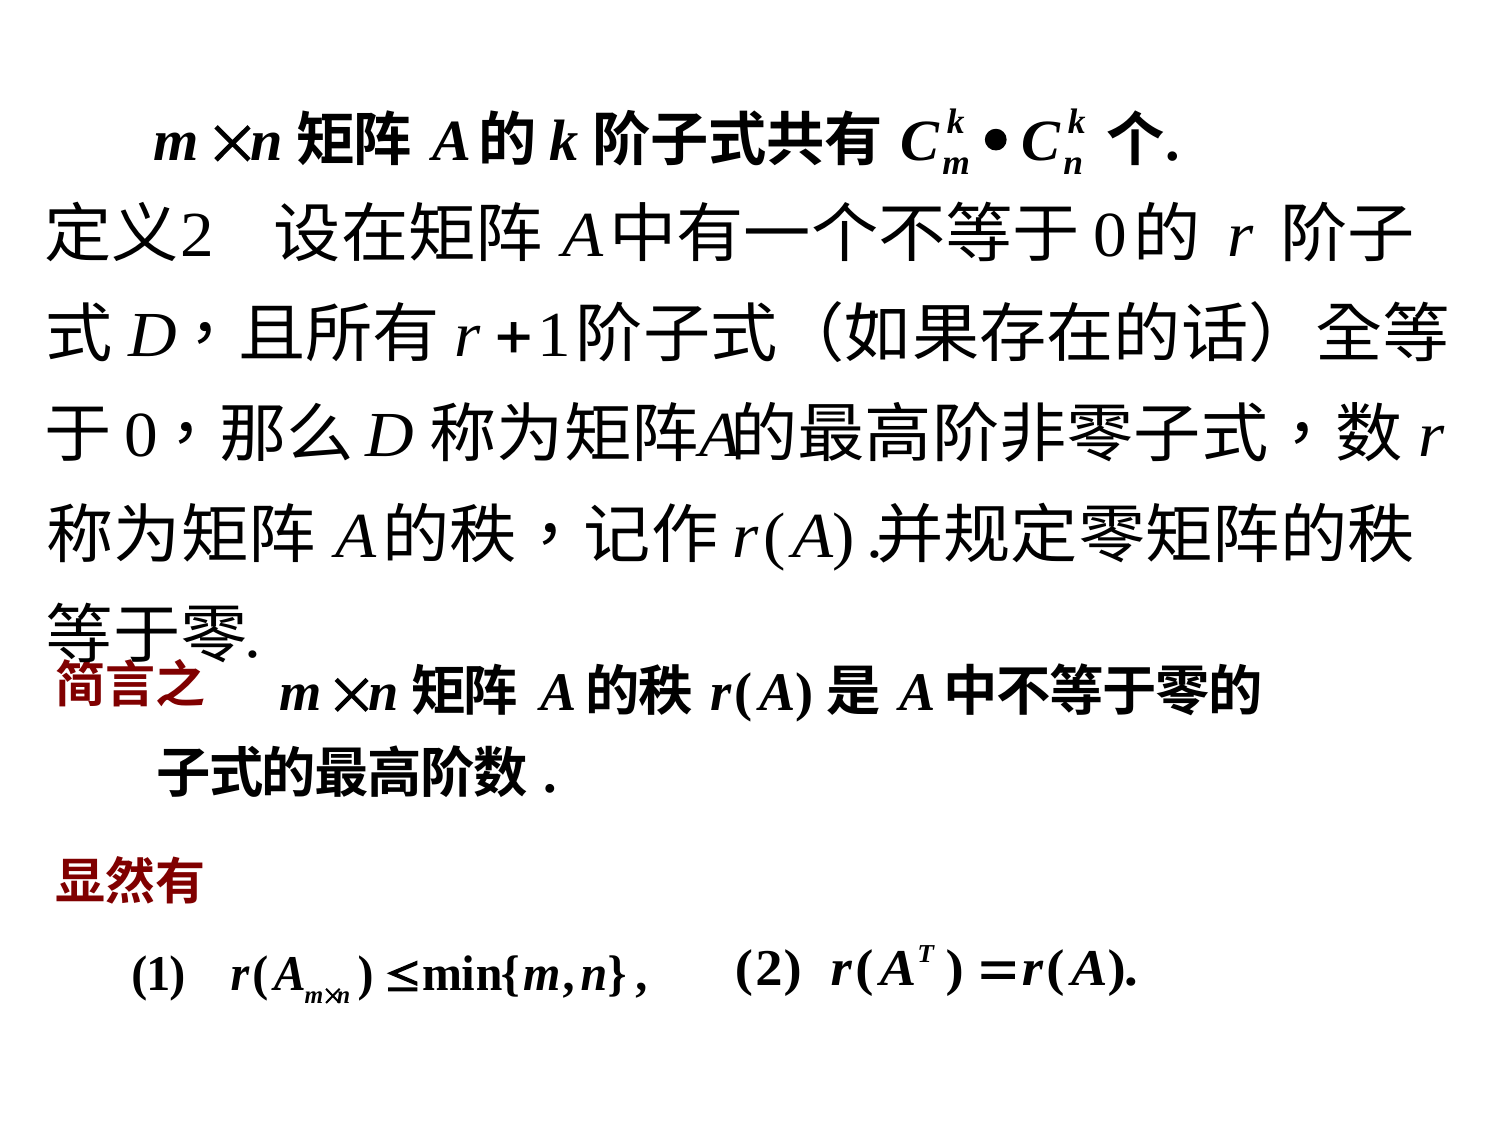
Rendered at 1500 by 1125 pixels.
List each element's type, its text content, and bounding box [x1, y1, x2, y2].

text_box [37, 189, 1463, 677]
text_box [123, 940, 656, 1016]
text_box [726, 928, 1152, 1012]
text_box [147, 677, 1282, 815]
text_box 简言之 [41, 677, 147, 720]
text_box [135, 101, 1182, 181]
text_box 显然有 [41, 841, 242, 917]
